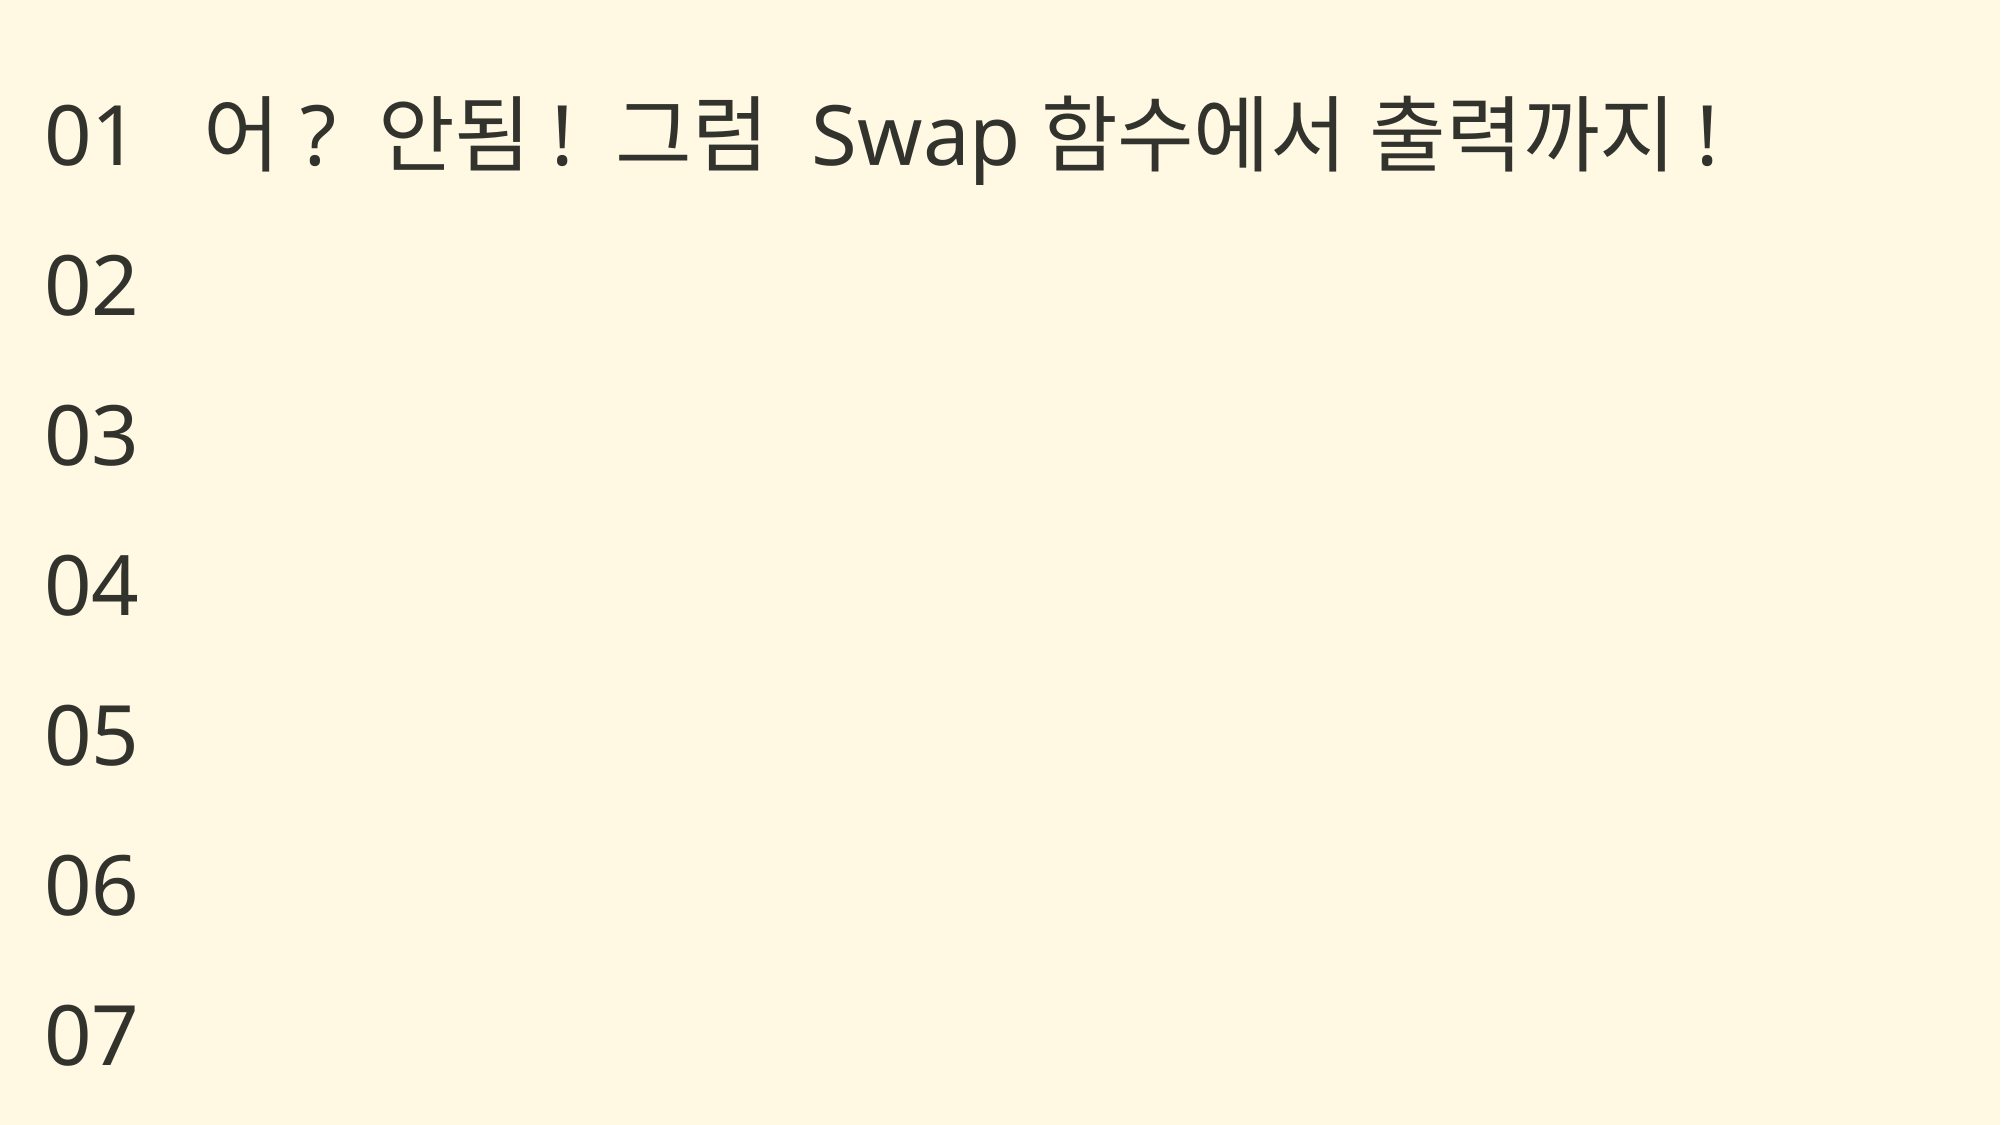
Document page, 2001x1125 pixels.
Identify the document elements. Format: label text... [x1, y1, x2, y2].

text_box 어? 안됨! 그럼 Swap함수에서 출력까지! [189, 24, 1932, 190]
text_box 01 02 03 04 05 06 07 [29, 25, 167, 1090]
